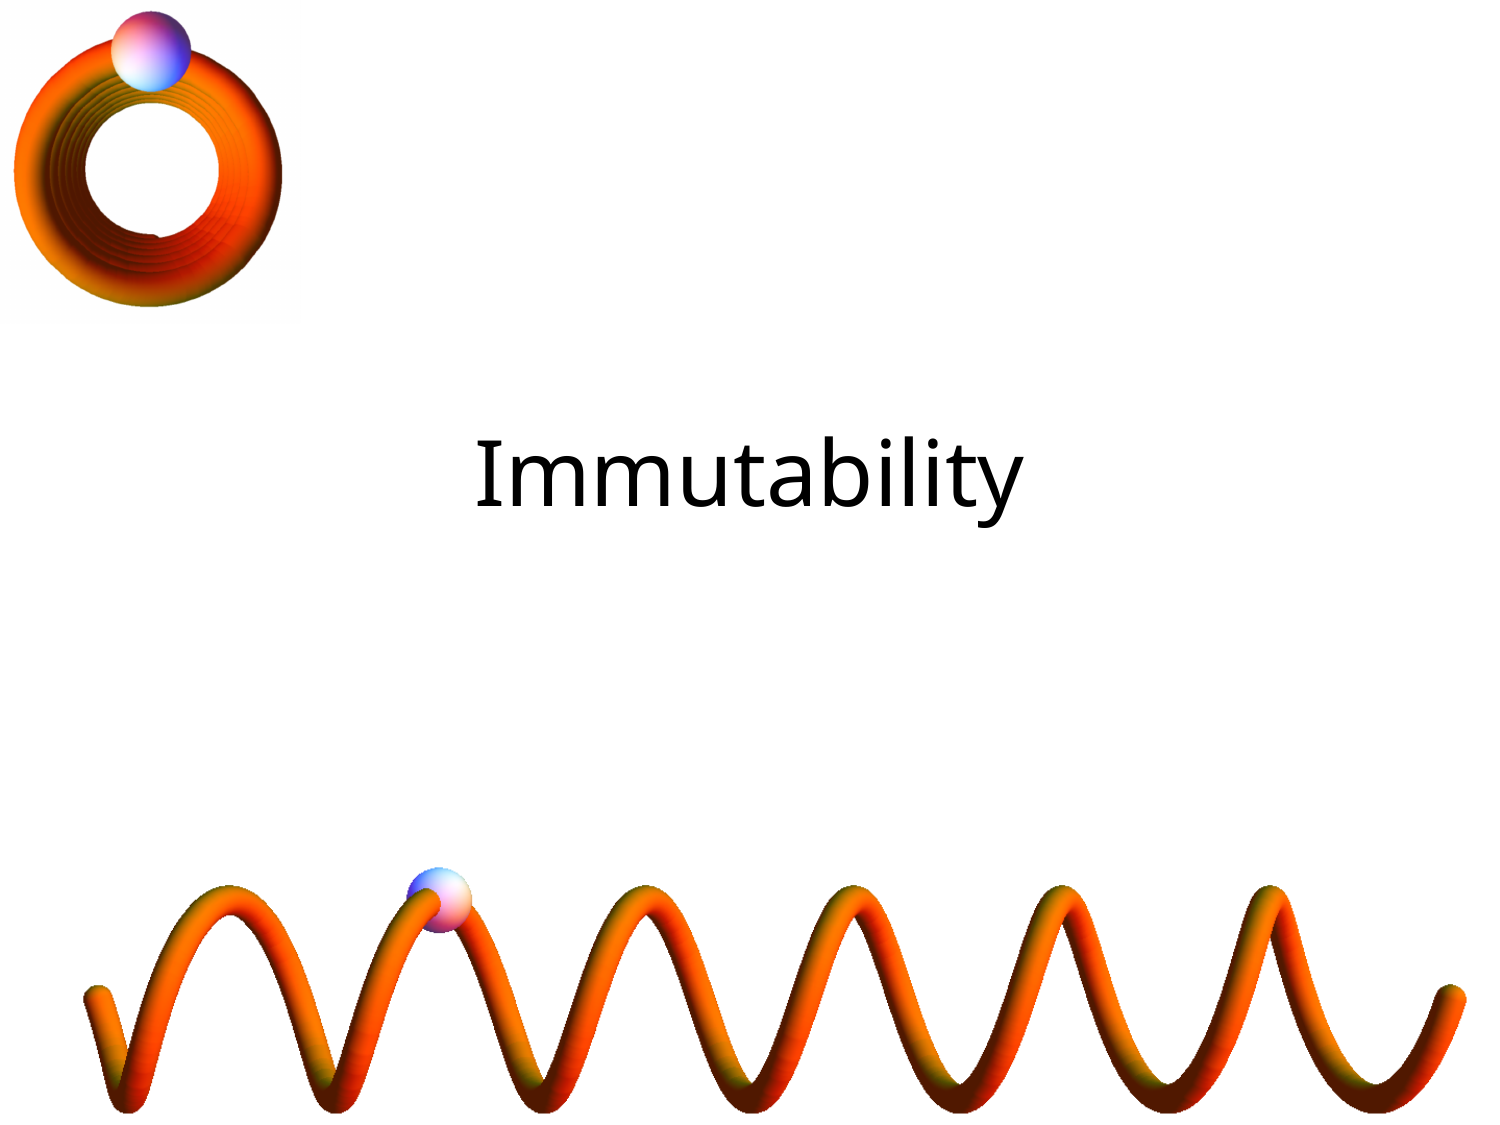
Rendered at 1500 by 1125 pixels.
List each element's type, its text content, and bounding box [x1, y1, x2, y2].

title Immutability [112, 349, 1388, 591]
picture [0, 0, 301, 324]
picture [1, 857, 1500, 1125]
